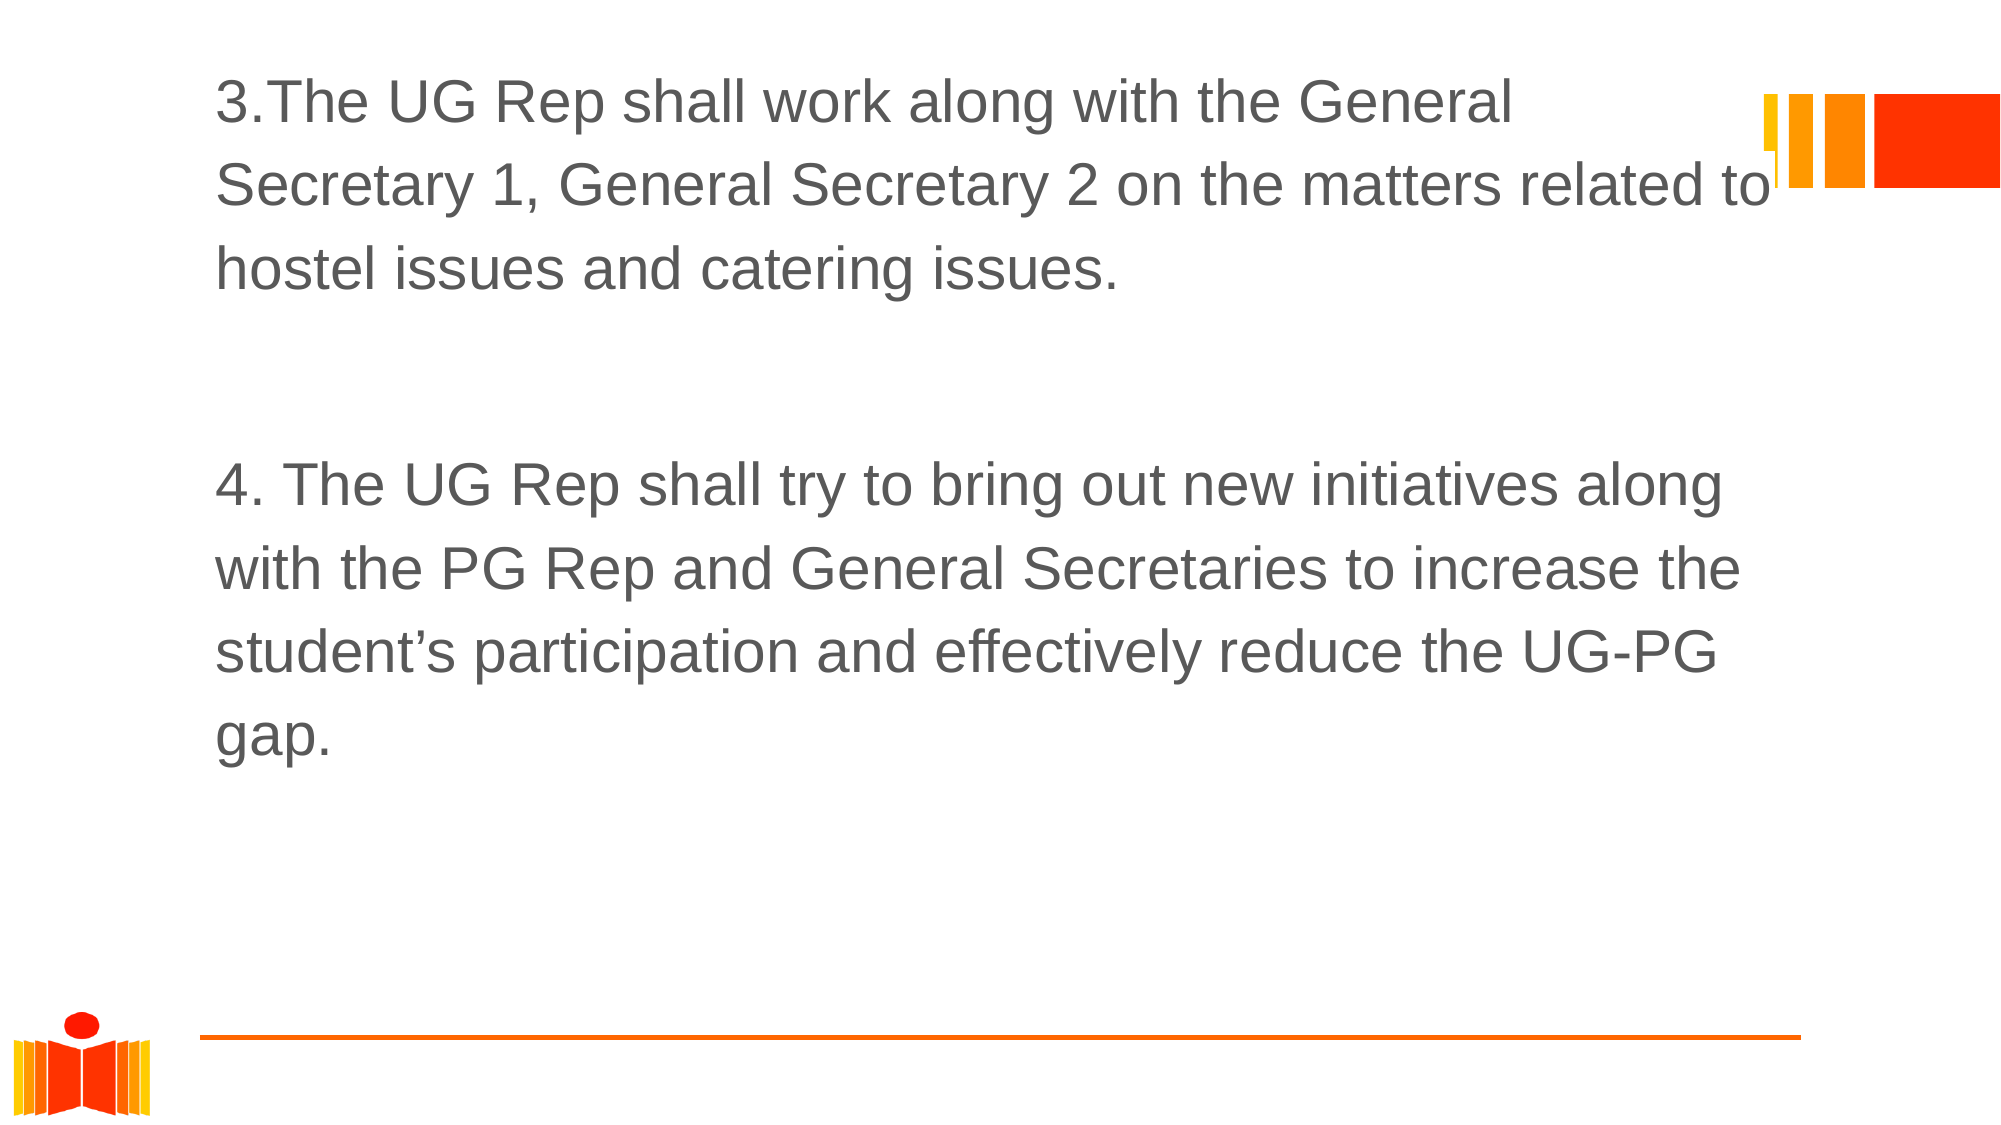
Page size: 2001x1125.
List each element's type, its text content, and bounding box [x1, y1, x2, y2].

picture [13, 1012, 150, 1118]
title 3.The UG Rep shall work along with the General Secretary 1, General Secretary 2 on the matters related to hostel issues and catering issues. 4. The UG Rep shall try to bring out new initiatives along with the PG Rep and General Secretaries to increase the student’s participation and effectively reduce the UG-PG gap. [200, 43, 1801, 965]
